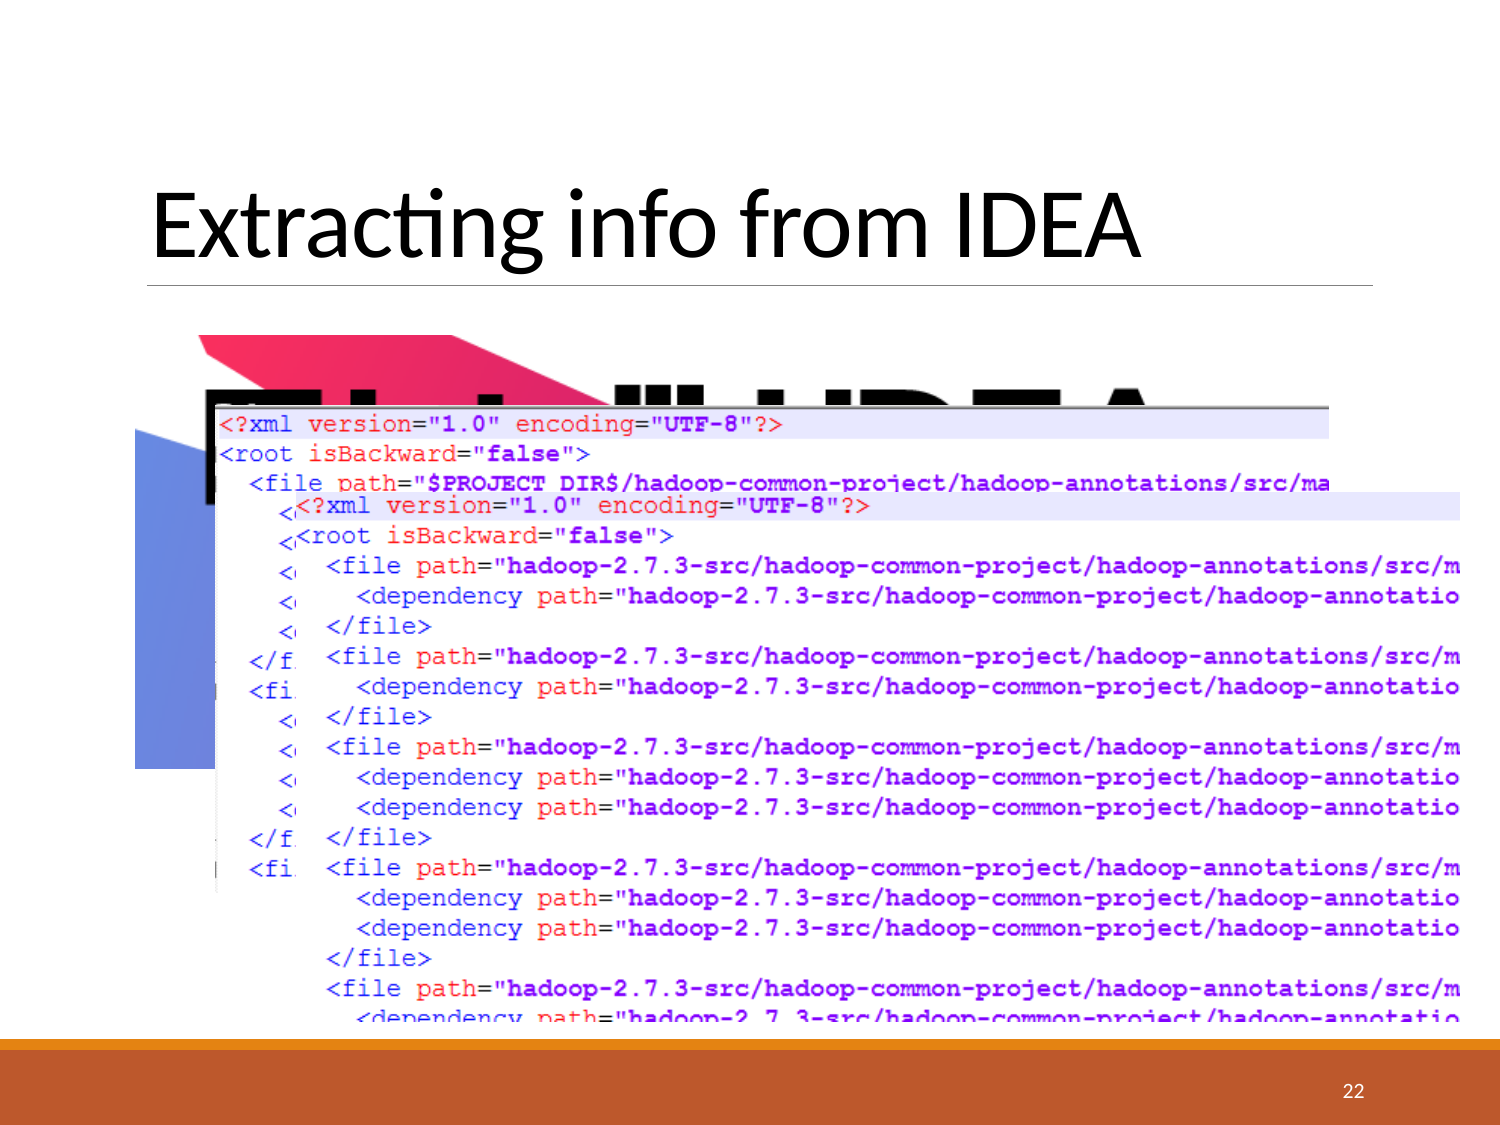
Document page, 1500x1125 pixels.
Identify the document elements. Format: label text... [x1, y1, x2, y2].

title Extracting info from IDEA [135, 47, 1373, 285]
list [134, 335, 1238, 770]
picture [215, 404, 1460, 1023]
slide_number 22 [1218, 1059, 1380, 1120]
